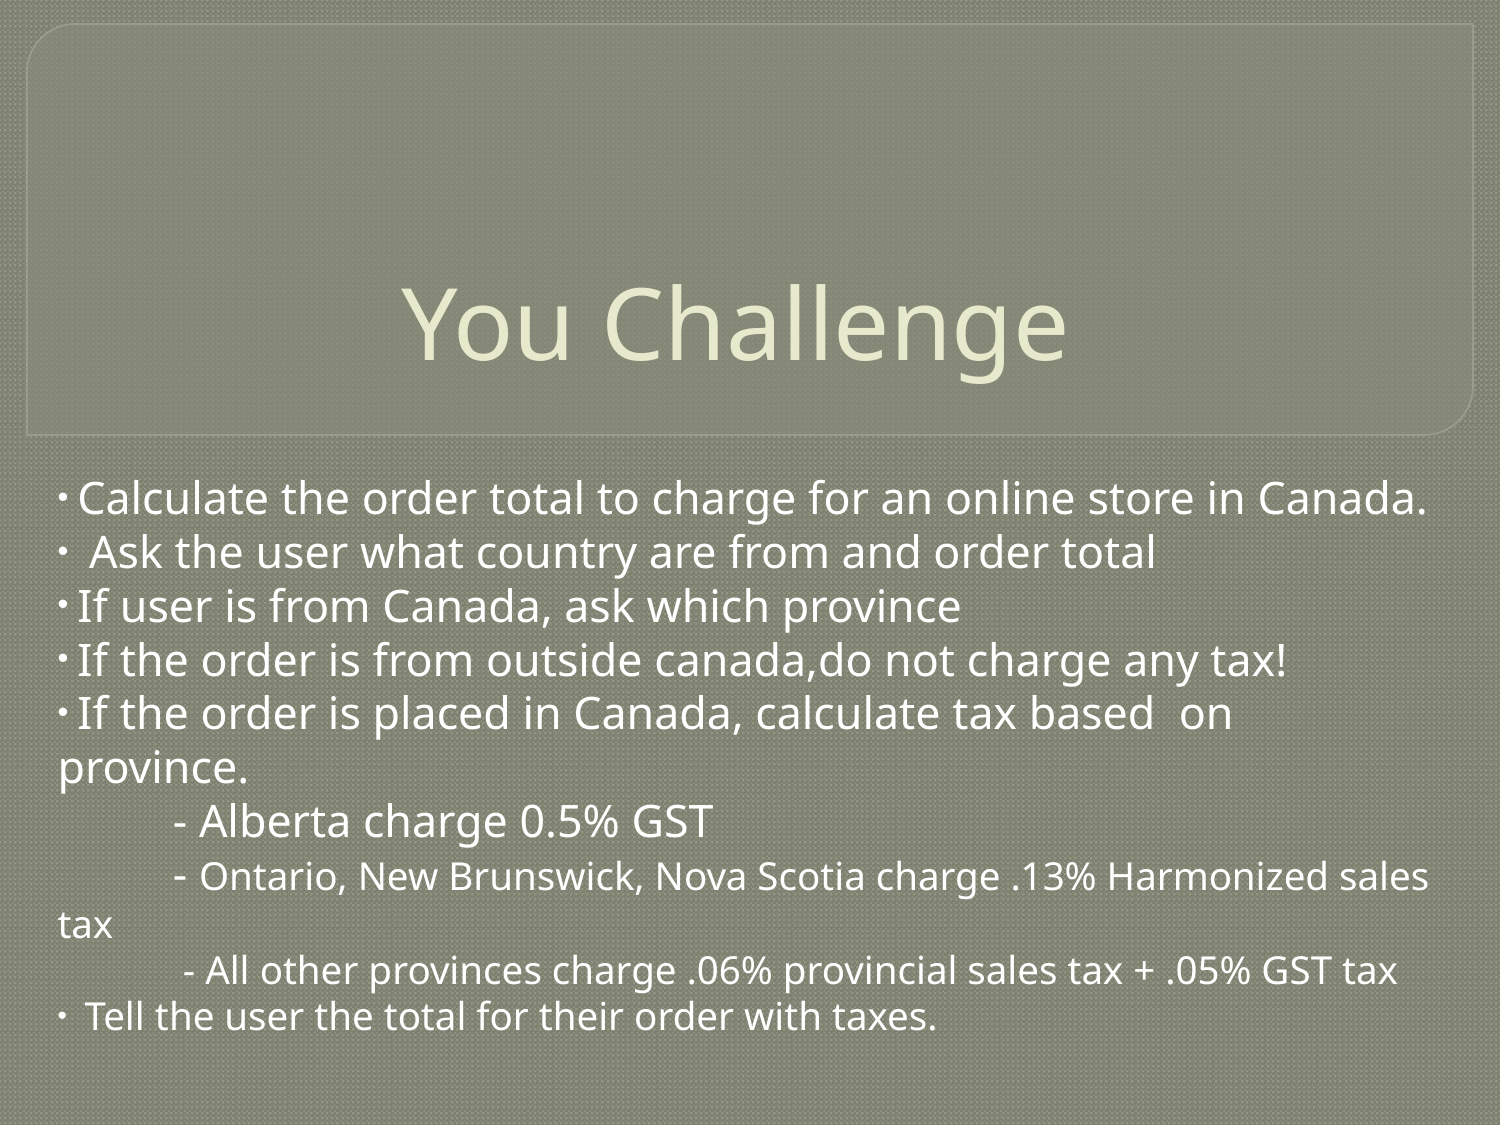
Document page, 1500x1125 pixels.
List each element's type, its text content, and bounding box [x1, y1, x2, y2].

subtitle Calculate the order total to charge for an online store in Canada. Ask the user what country are from and order total If user is from Canada, ask which province If the order is from outside canada,do not charge any tax! If the order is placed in Canada, calculate tax based on province. - Alberta charge 0.5% GST - Ontario, New Brunswick, Nova Scotia charge .13% Harmonized sales tax - All other provinces charge .06% provincial sales tax + .05% GST tax Tell the user the total for their order with taxes. [50, 462, 1475, 1088]
title You Challenge [76, 62, 1427, 388]
